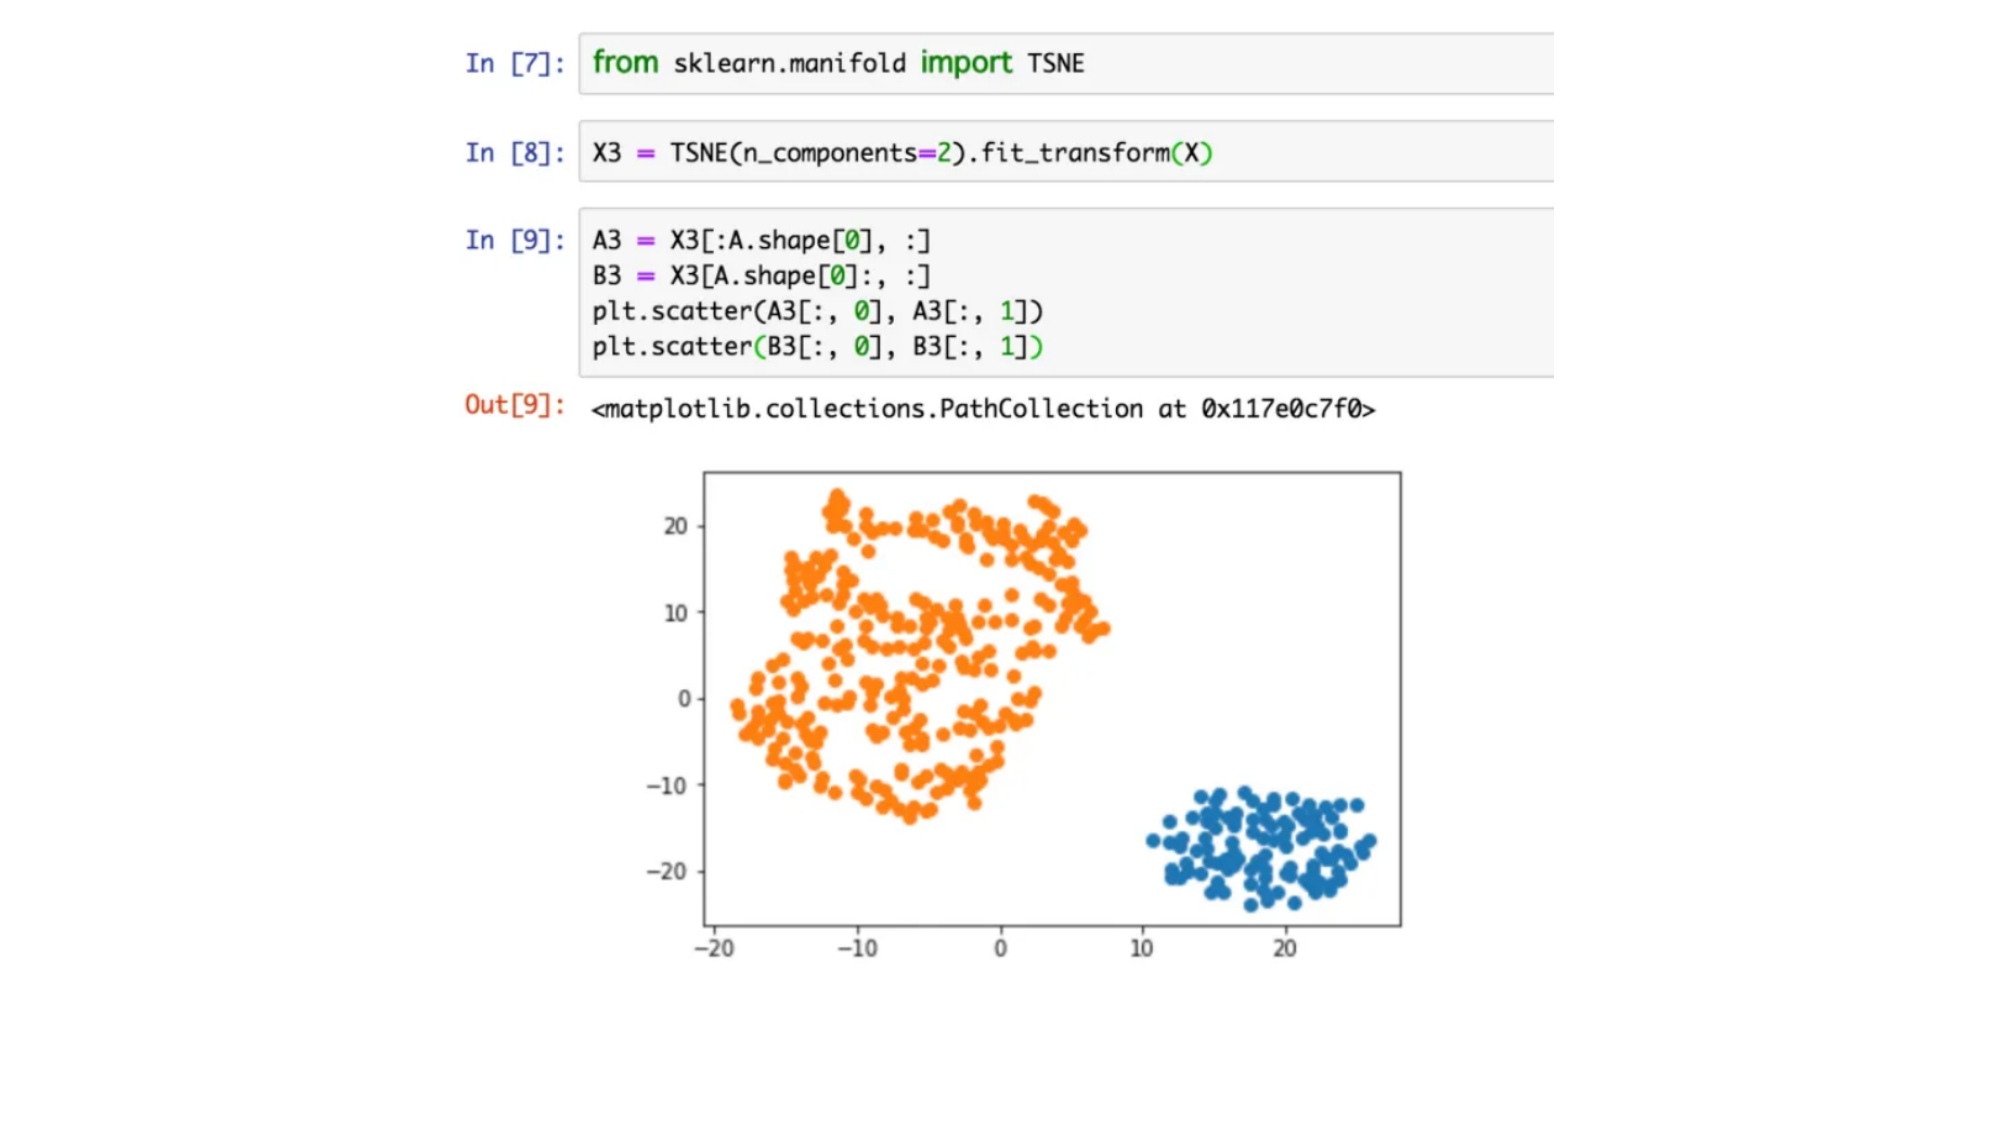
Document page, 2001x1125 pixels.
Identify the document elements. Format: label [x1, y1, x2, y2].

list [446, 0, 1554, 1014]
